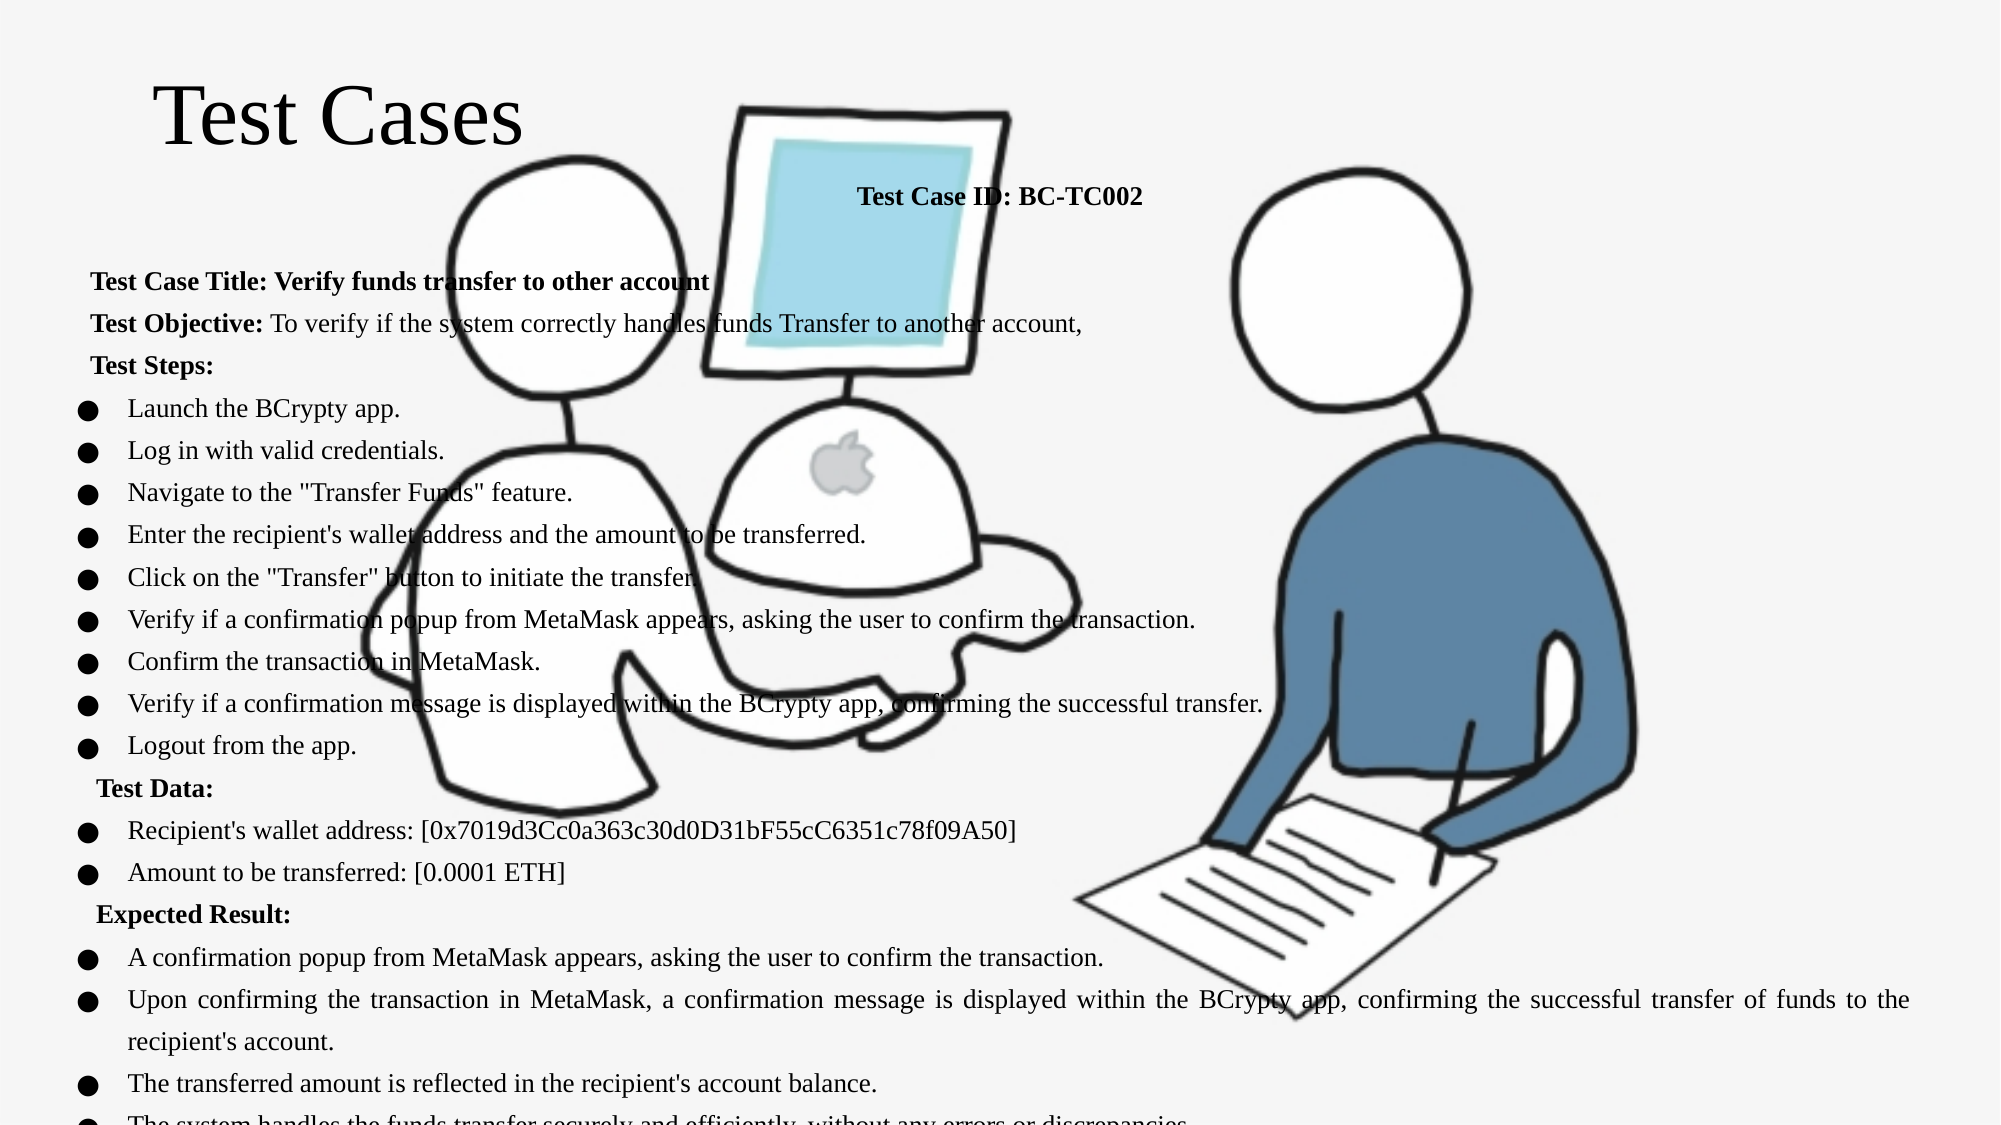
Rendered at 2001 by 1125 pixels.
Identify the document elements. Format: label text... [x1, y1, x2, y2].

list Test Case ID: BC-TC002 Test Case Title: Verify funds transfer to other account Test Objective: To verify if the system correctly handles funds Transfer to another account, Test Steps: Launch the BCrypty app. Log in with valid credentials. Navigate to the "Transfer Funds" feature. Enter the recipient's wallet address and the amount to be transferred. Click on the "Transfer" button to initiate the transfer. Verify if a confirmation popup from MetaMask appears, asking the user to confirm the transaction. Confirm the transaction in MetaMask. Verify if a confirmation message is displayed within the BCrypty app, confirming the successful transfer. Logout from the app. Test Data: Recipient's wallet address: [0x7019d3Cc0a363c30d0D31bF55cC6351c78f09A50] Amount to be transferred: [0.0001 ETH] Expected Result: A confirmation popup from MetaMask appears, asking the user to confirm the transaction. Upon confirming the transaction in MetaMask, a confirmation message is displayed within the BCrypty app, confirming the successful transfer of funds to the recipient's account. The transferred amount is reflected in the recipient's account balance. The system handles the funds transfer securely and efficiently, without any errors or discrepancies. [0, 161, 2000, 1125]
title Test Cases [137, 59, 1863, 161]
picture [0, 0, 2001, 1125]
